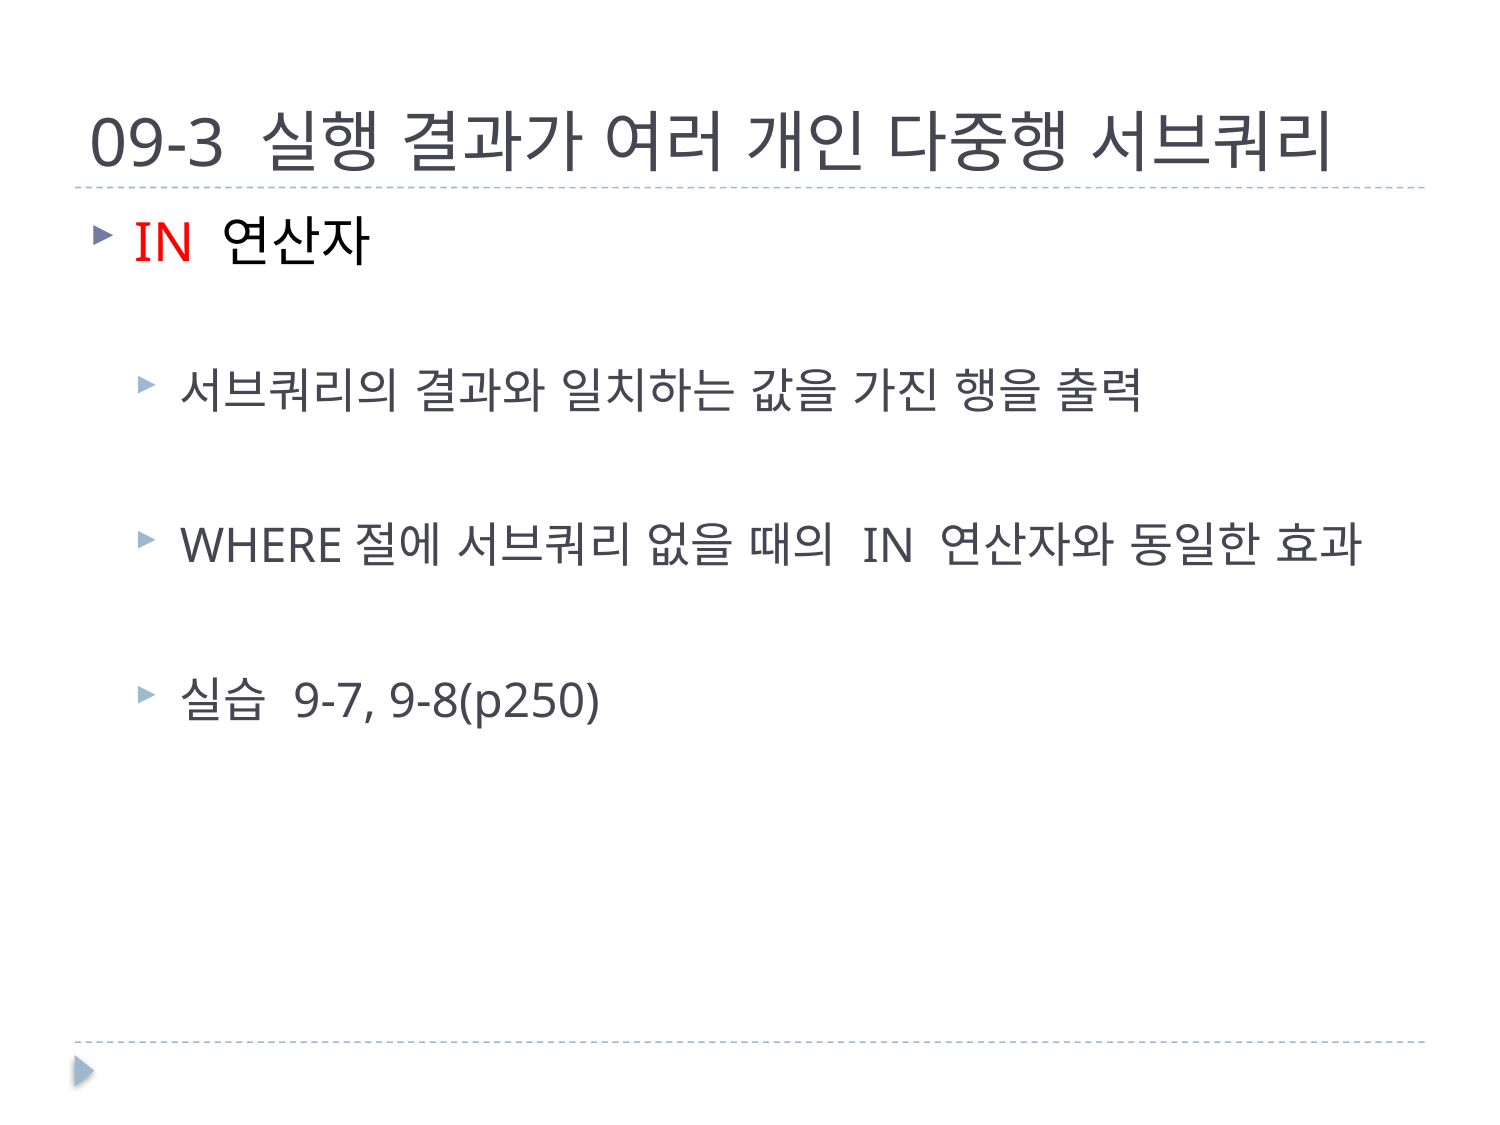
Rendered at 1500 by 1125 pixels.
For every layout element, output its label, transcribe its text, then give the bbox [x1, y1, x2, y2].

title 09-3 실행 결과가 여러 개인 다중행 서브쿼리 [75, 24, 1425, 188]
list IN 연산자 서브쿼리의 결과와 일치하는 값을 가진 행을 출력 WHERE절에 서브쿼리 없을 때의 IN 연산자와 동일한 효과 실습 9-7, 9-8(p250) [75, 200, 1425, 1010]
